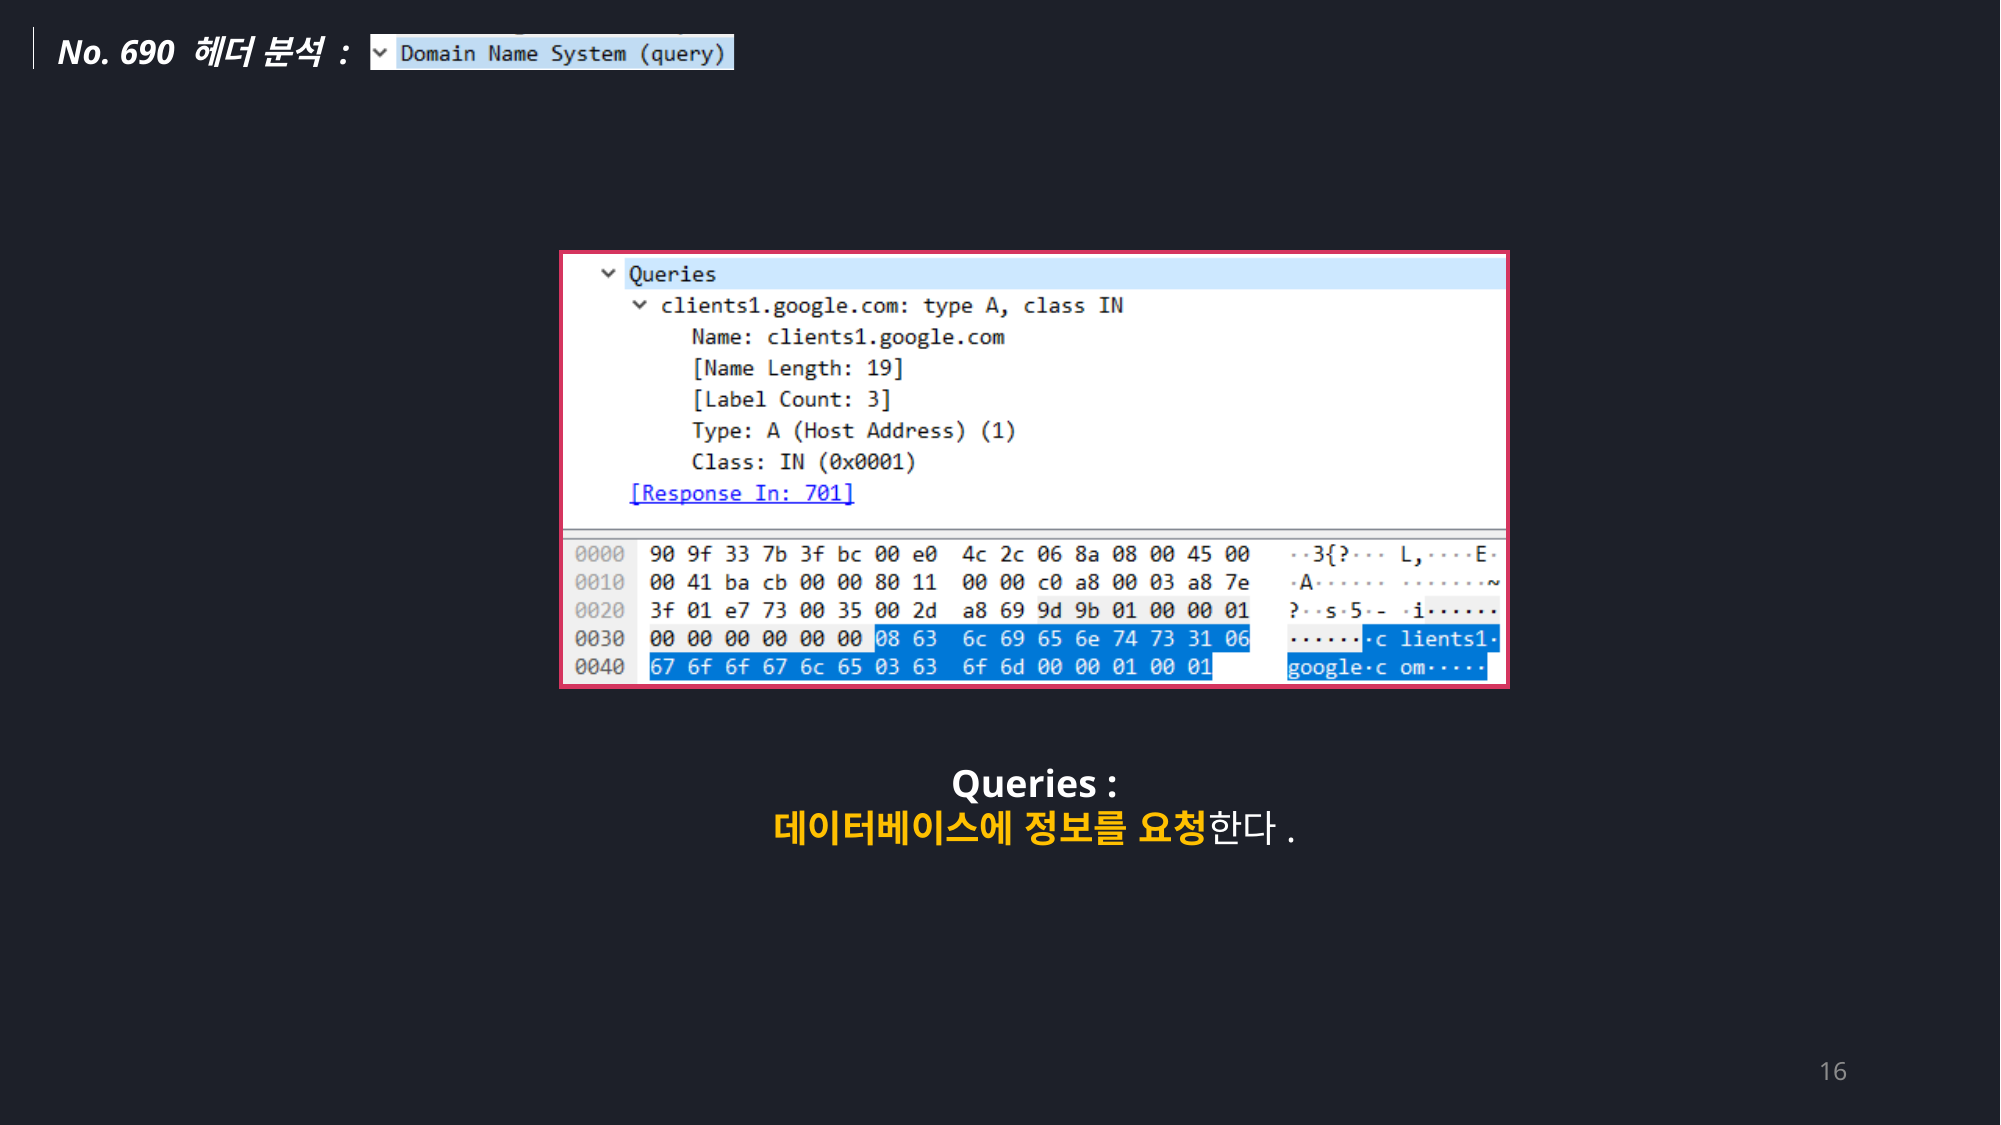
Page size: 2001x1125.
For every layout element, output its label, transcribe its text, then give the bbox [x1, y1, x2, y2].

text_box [560, 252, 1508, 687]
text_box Queries : 데이터베이스에 정보를 요청한다. [365, 752, 1704, 858]
slide_number 16 [1412, 1042, 1863, 1103]
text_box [33, 24, 382, 83]
picture [370, 33, 735, 70]
